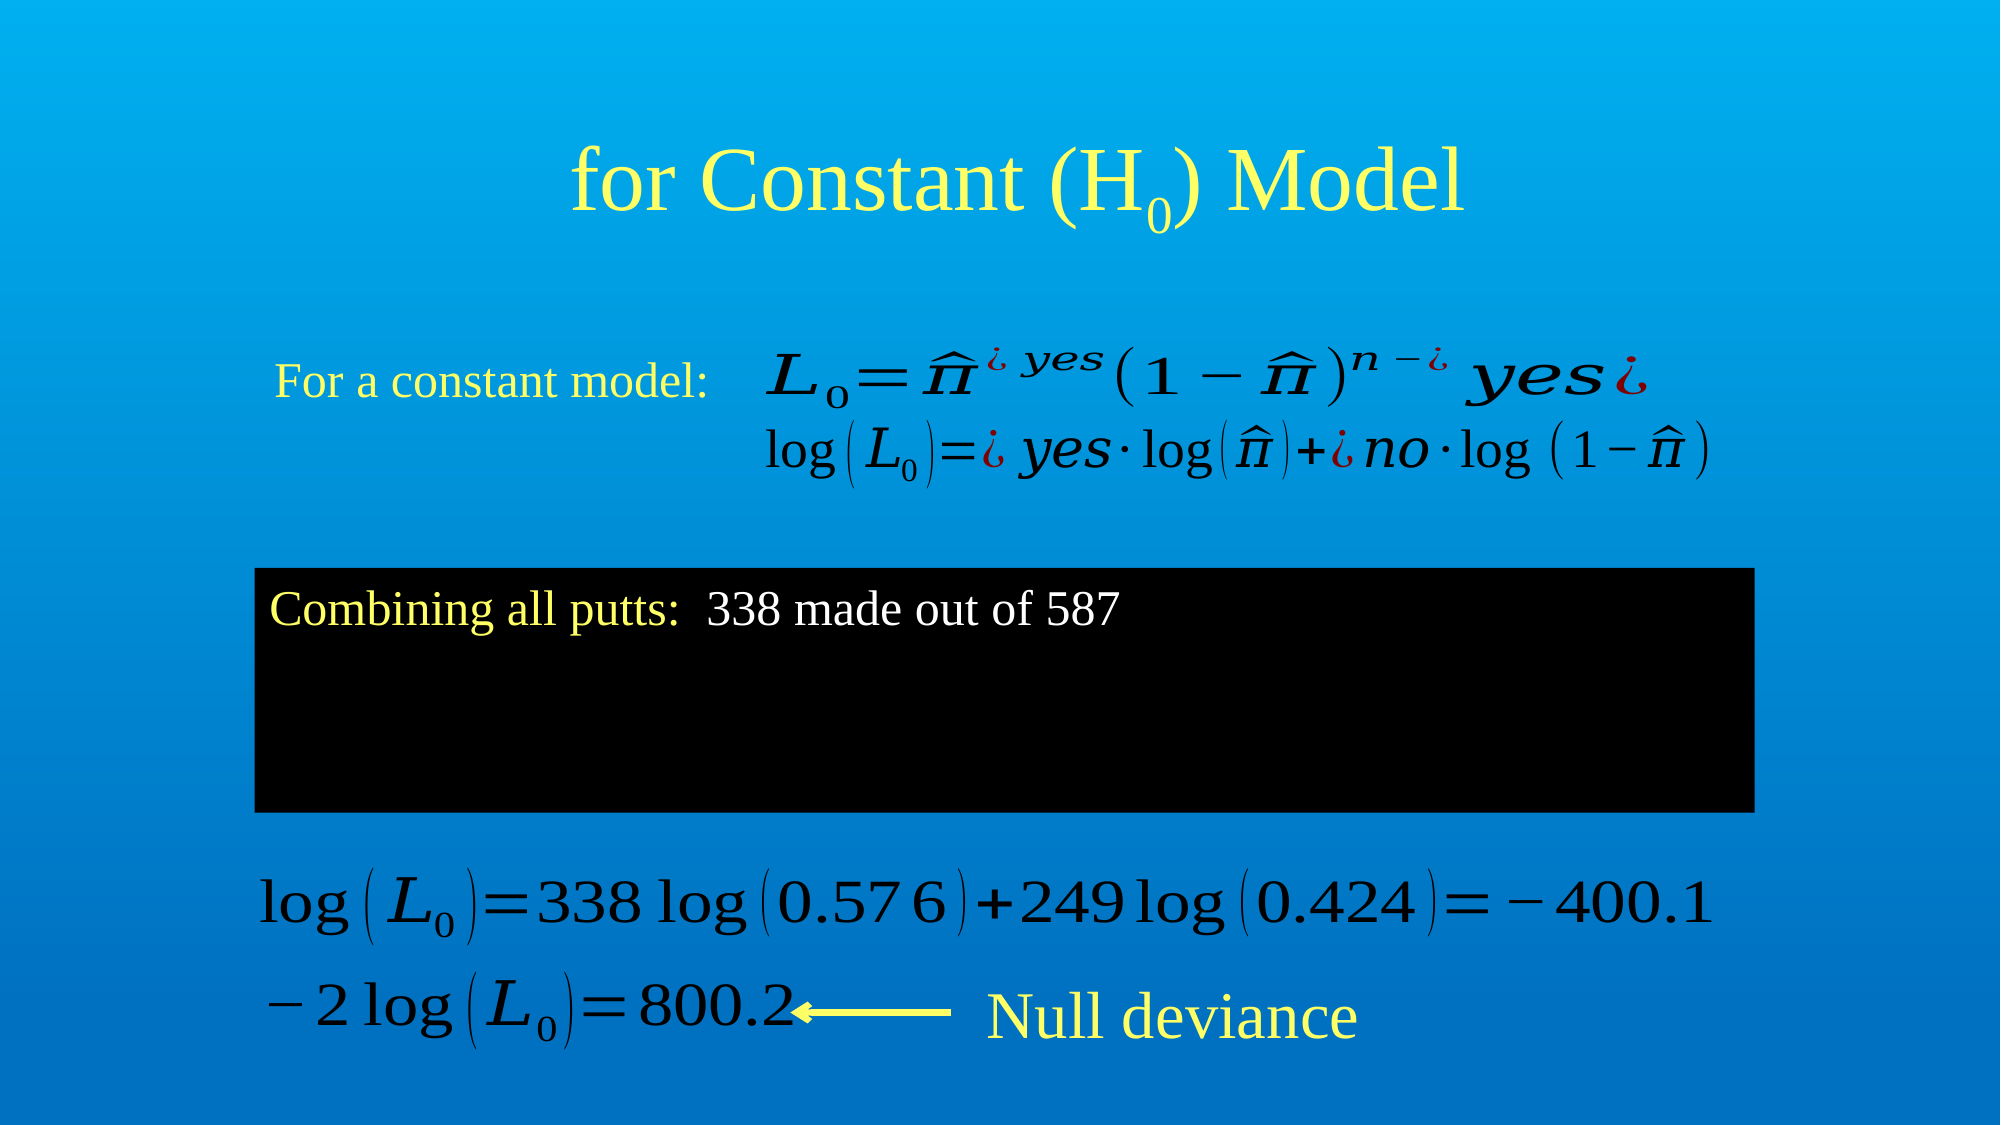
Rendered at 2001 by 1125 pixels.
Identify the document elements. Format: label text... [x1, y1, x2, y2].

text_box For a constant model: [259, 340, 972, 415]
text_box Null deviance [971, 964, 1488, 1060]
text_box Combining all putts: 338 made out of 587 [254, 567, 1755, 813]
